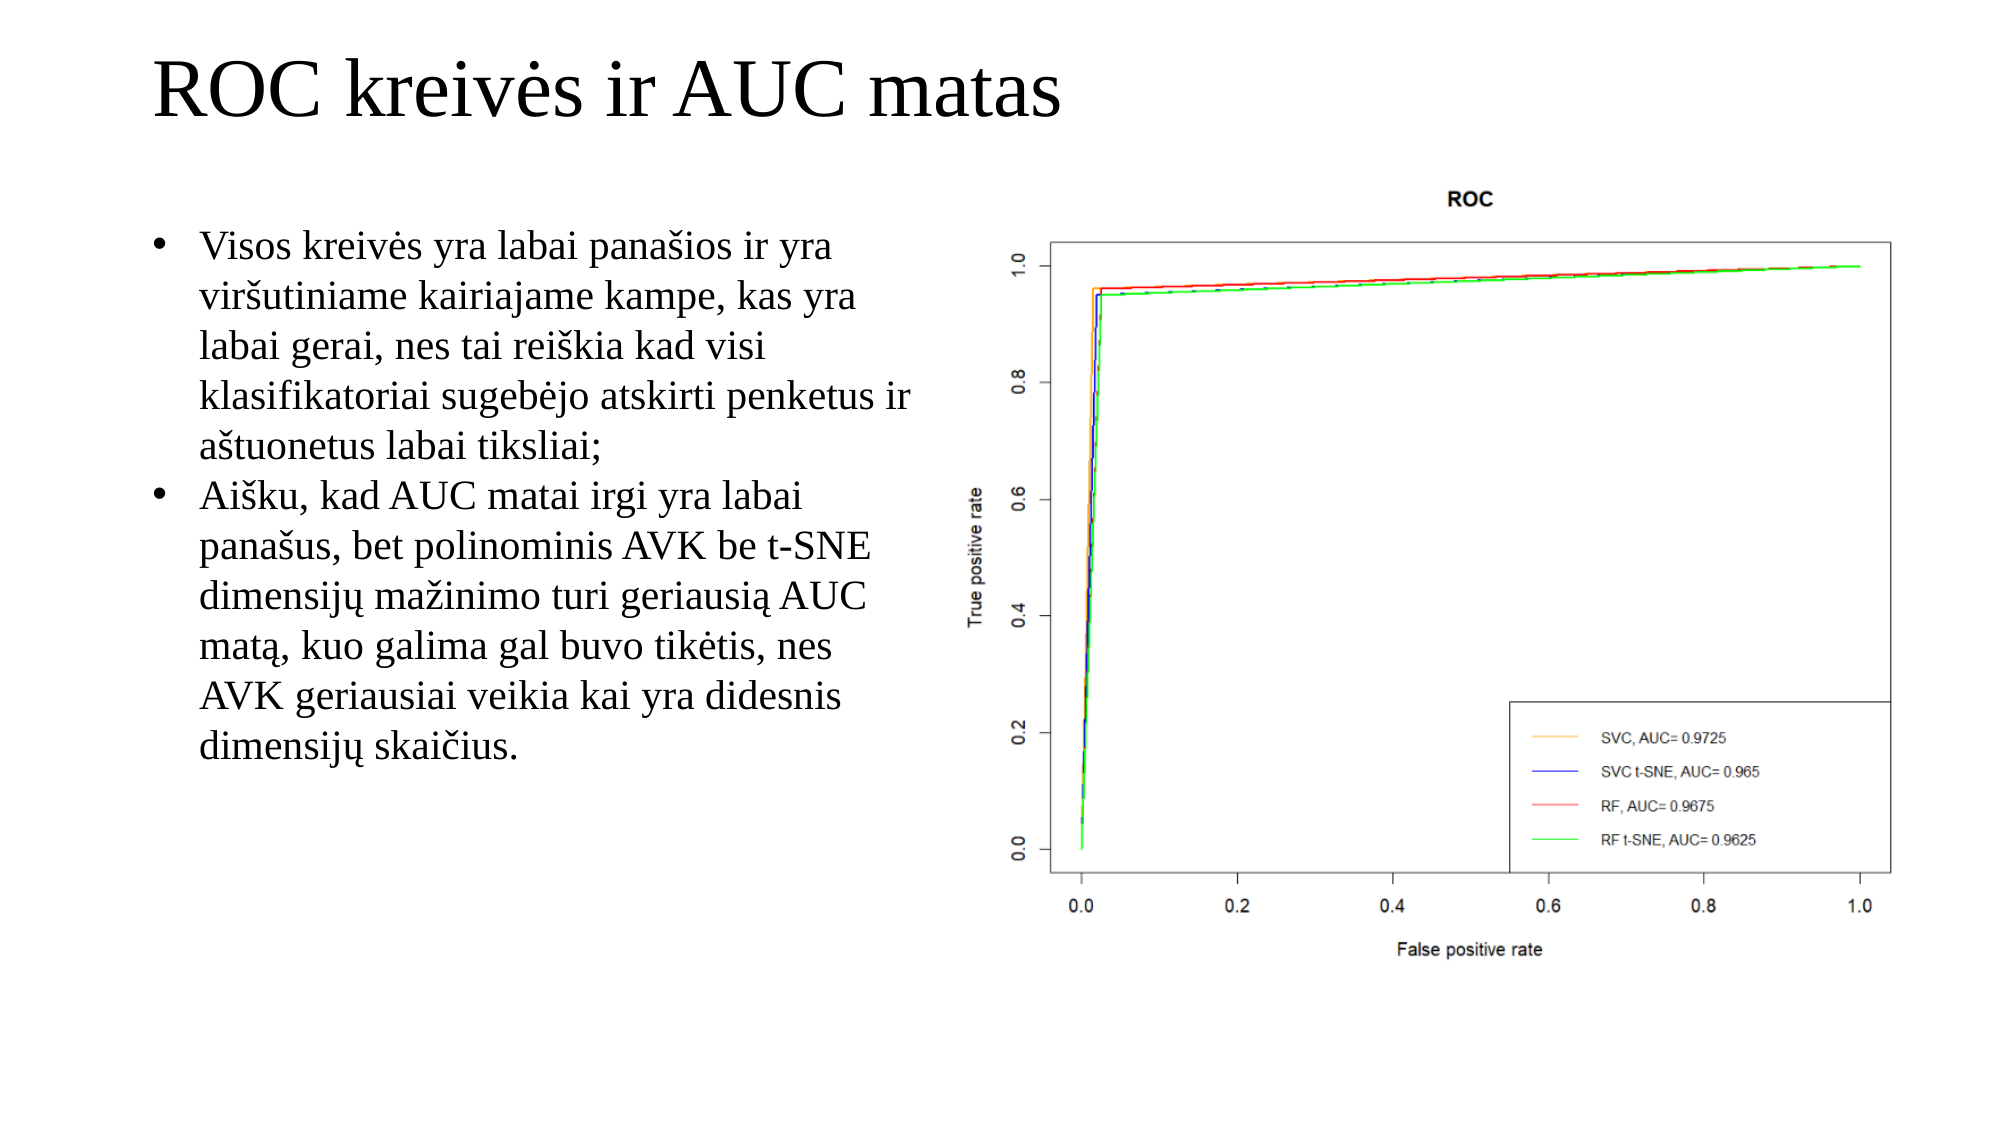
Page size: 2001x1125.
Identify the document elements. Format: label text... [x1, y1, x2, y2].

text_box Visos kreivės yra labai panašios ir yra viršutiniame kairiajame kampe, kas yra labai gerai, nes tai reiškia kad visi klasifikatoriai sugebėjo atskirti penketus ir aštuonetus labai tiksliai; Aišku, kad AUC matai irgi yra labai panašus, bet polinominis AVK be t-SNE dimensijų mažinimo turi geriausią AUC matą, kuo galima gal buvo tikėtis, nes AVK geriausiai veikia kai yra didesnis dimensijų skaičius. [137, 210, 938, 776]
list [965, 161, 1922, 975]
title ROC kreivės ir AUC matas [137, 18, 1863, 162]
